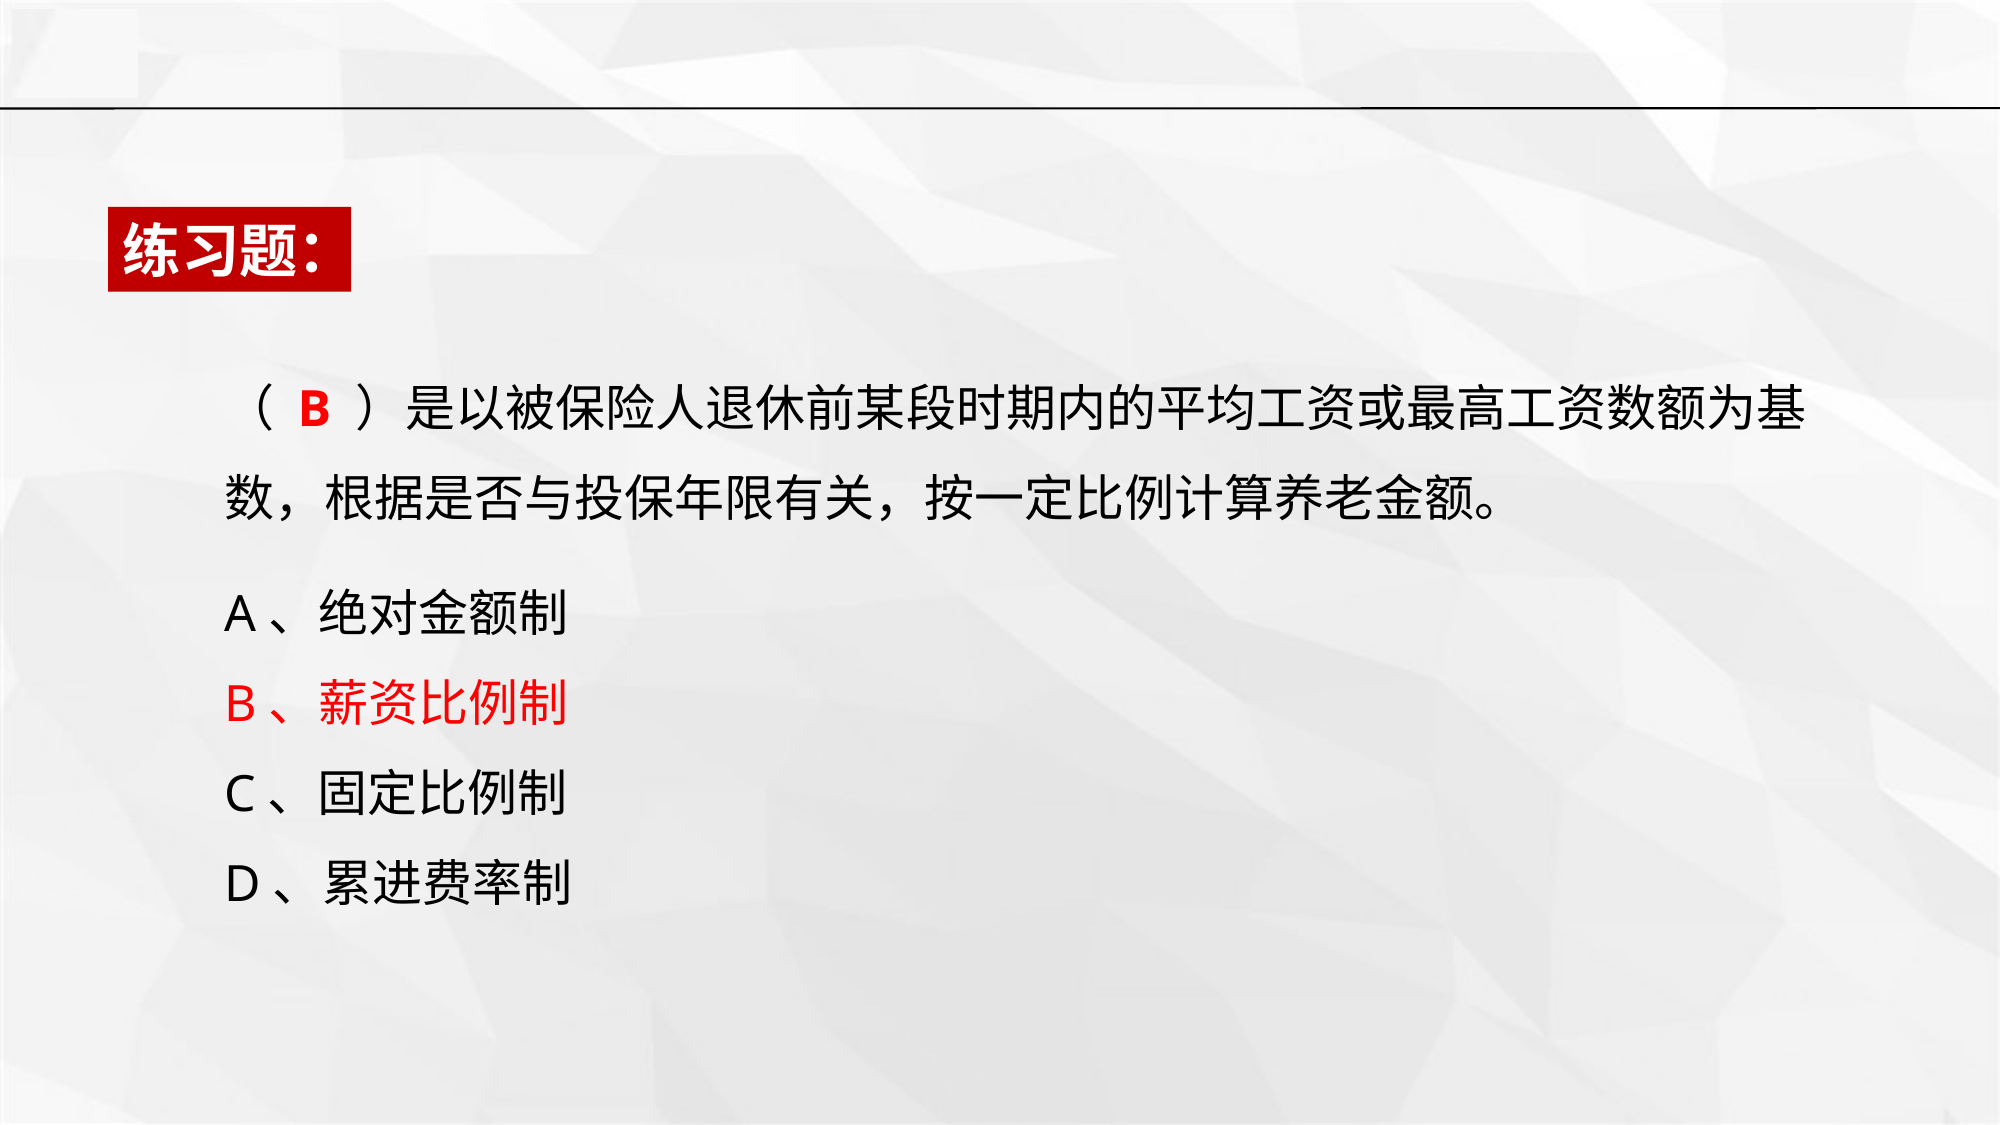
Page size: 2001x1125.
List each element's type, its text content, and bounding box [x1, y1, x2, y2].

picture [4, 0, 154, 111]
subtitle （ B ）是以被保险人退休前某段时期内的平均工资或最高工资数额为基数，根据是否与投保年限有关，按一定比例计算养老金额。 A、绝对金额制 B、薪资比例制 C、固定比例制 D、累进费率制 [209, 339, 1866, 983]
text_box 练习题： [108, 206, 352, 292]
